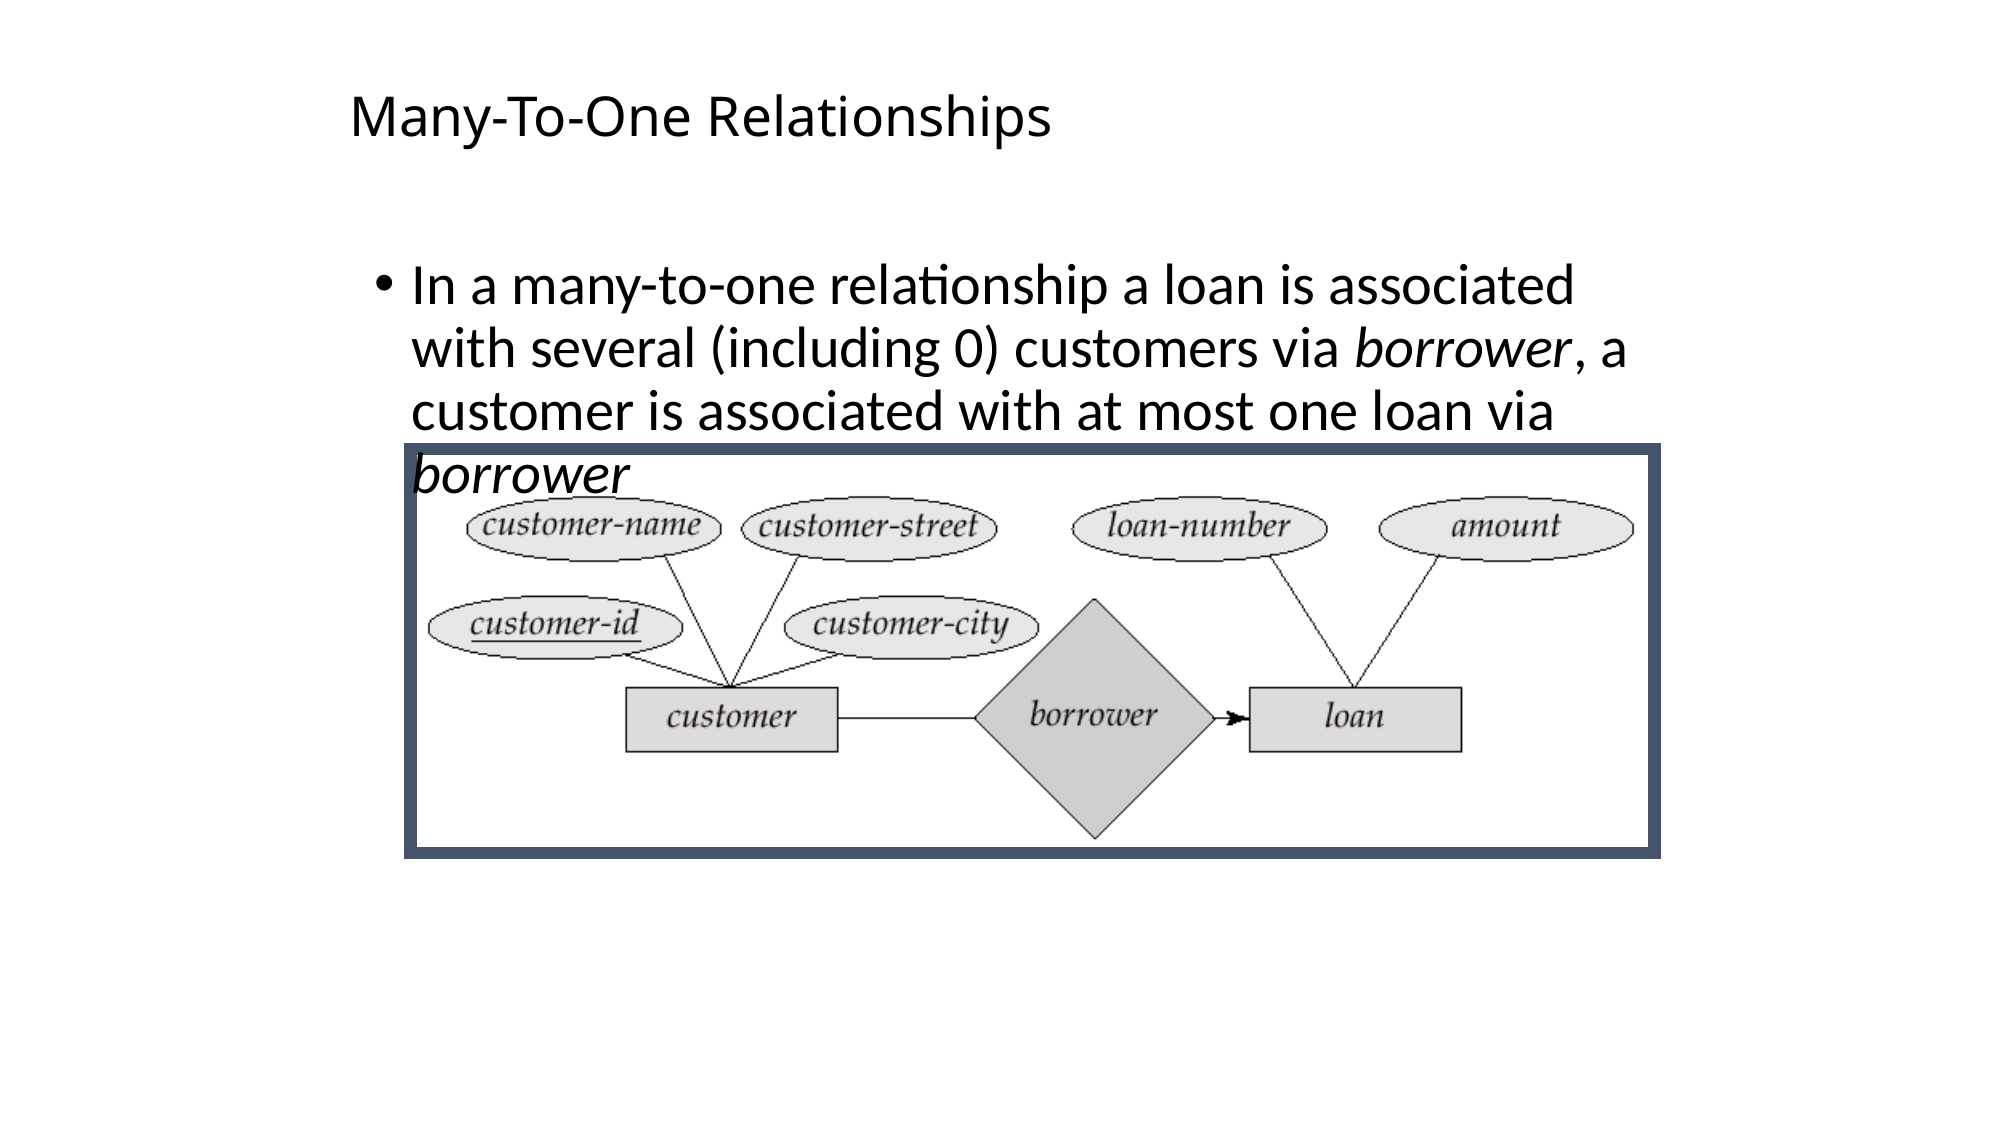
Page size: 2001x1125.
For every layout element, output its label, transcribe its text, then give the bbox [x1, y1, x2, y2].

list In a many-to-one relationship a loan is associated with several (including 0) customers via borrower, a customer is associated with at most one loan via borrower [359, 246, 1647, 516]
picture [416, 455, 1649, 847]
title Many-To-One Relationships [334, 81, 1666, 157]
